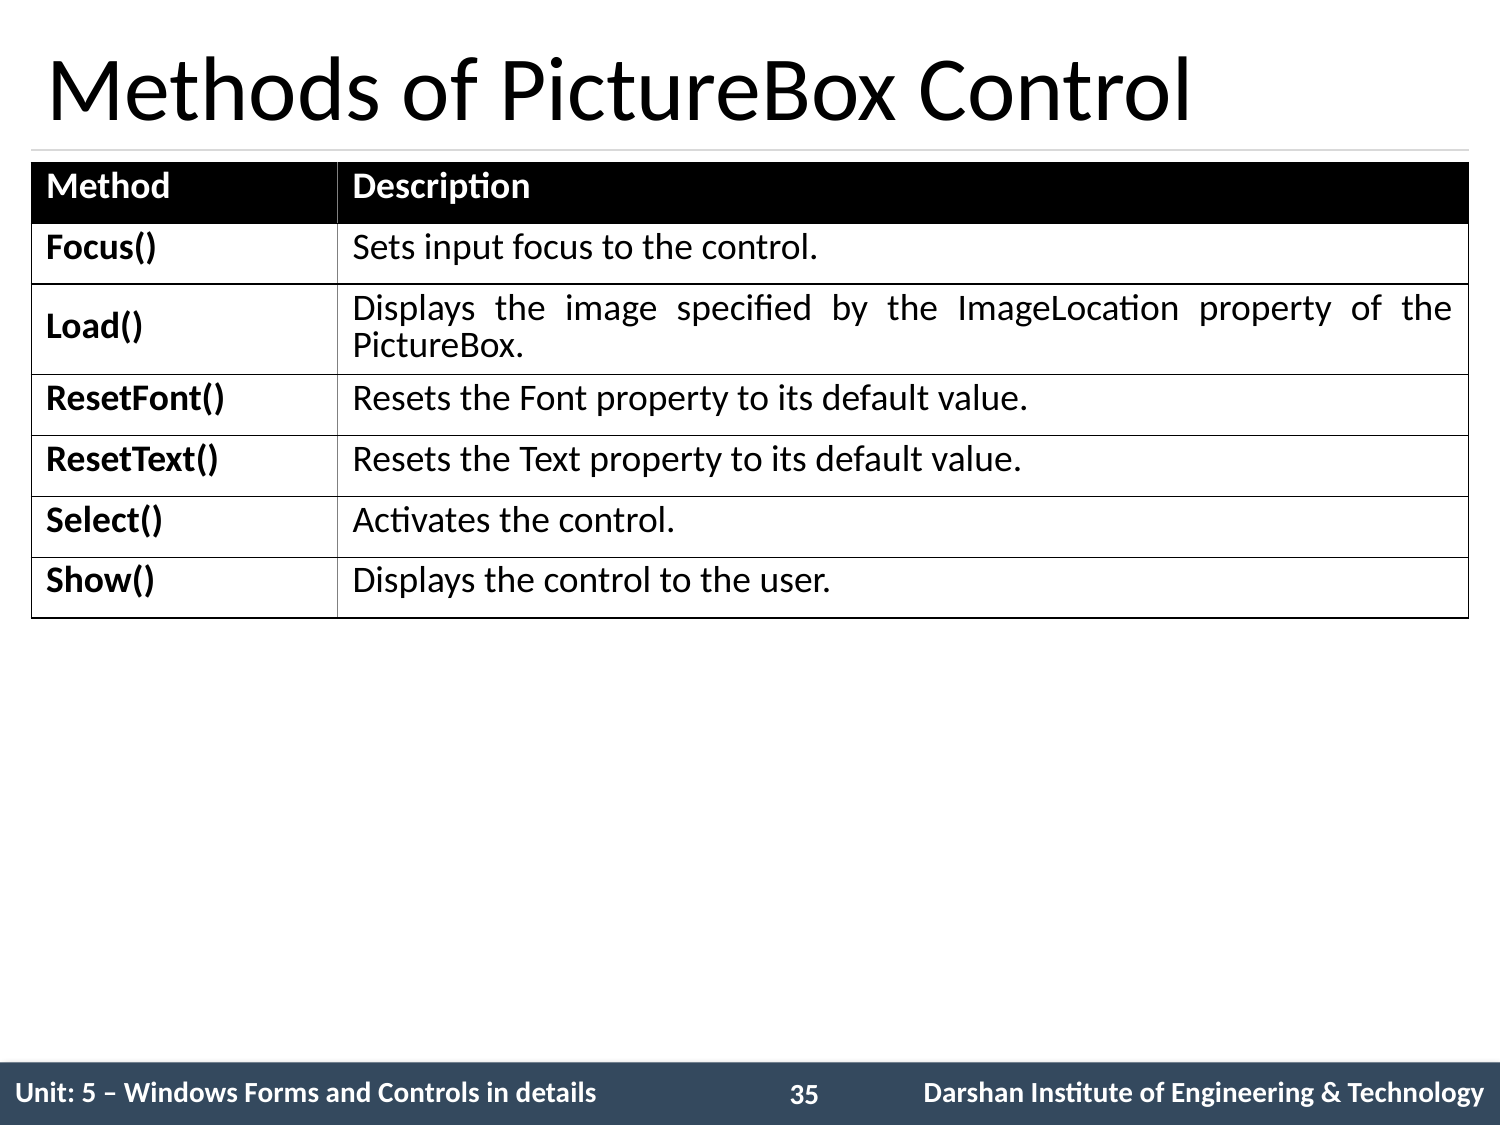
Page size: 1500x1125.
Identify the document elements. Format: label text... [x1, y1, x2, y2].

table_cell Activates the control. [338, 497, 1468, 557]
table_cell ResetFont() [32, 375, 337, 435]
table_header Description [338, 163, 1468, 223]
table_cell Resets the Font property to its default value. [338, 375, 1468, 435]
table_cell Load() [32, 285, 337, 374]
table_cell Resets the Text property to its default value. [338, 436, 1468, 496]
table_cell ResetText() [32, 436, 337, 496]
table_cell Focus() [32, 224, 337, 283]
table_cell Select() [32, 497, 337, 557]
table_cell Sets input focus to the control. [338, 224, 1468, 283]
title Methods of PictureBox Control [31, 17, 1469, 150]
table_cell Displays the control to the user. [338, 558, 1468, 617]
table_cell Show() [32, 558, 337, 617]
table_header Method [32, 163, 337, 223]
table_cell Displays the image specified by the ImageLocation property of the PictureBox. [338, 285, 1468, 374]
